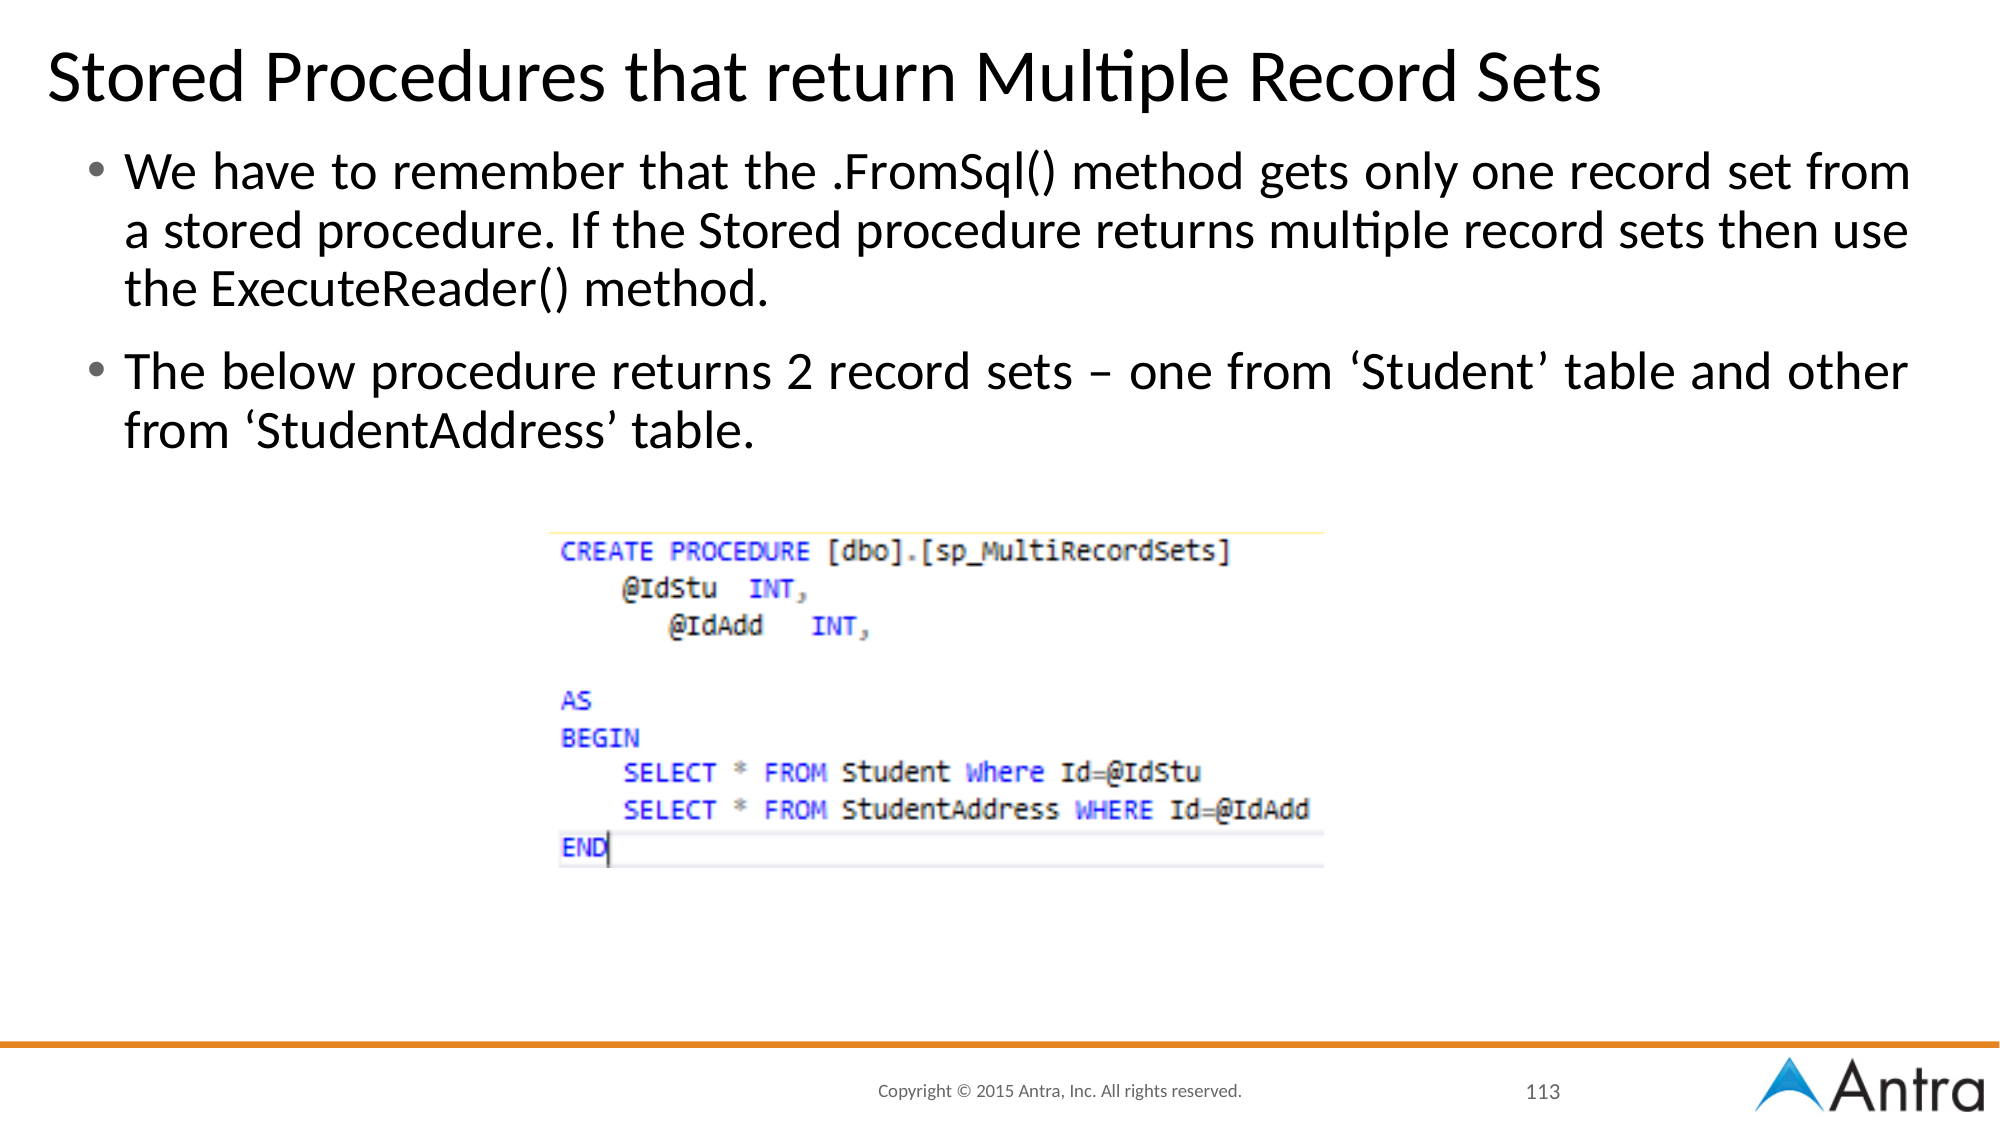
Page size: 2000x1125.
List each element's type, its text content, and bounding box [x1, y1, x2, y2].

picture [1744, 1048, 1994, 1122]
title Stored Procedures that return Multiple Record Sets [47, 32, 1872, 117]
picture [548, 532, 1324, 869]
slide_number 113 [1498, 1075, 1561, 1106]
list We have to remember that the .FromSql() method gets only one record set from a stored procedure. If the Stored procedure returns multiple record sets then use the ExecuteReader() method. The below procedure returns 2 record sets – one from ‘Student’ table and other from ‘StudentAddress’ table. [87, 142, 1913, 868]
